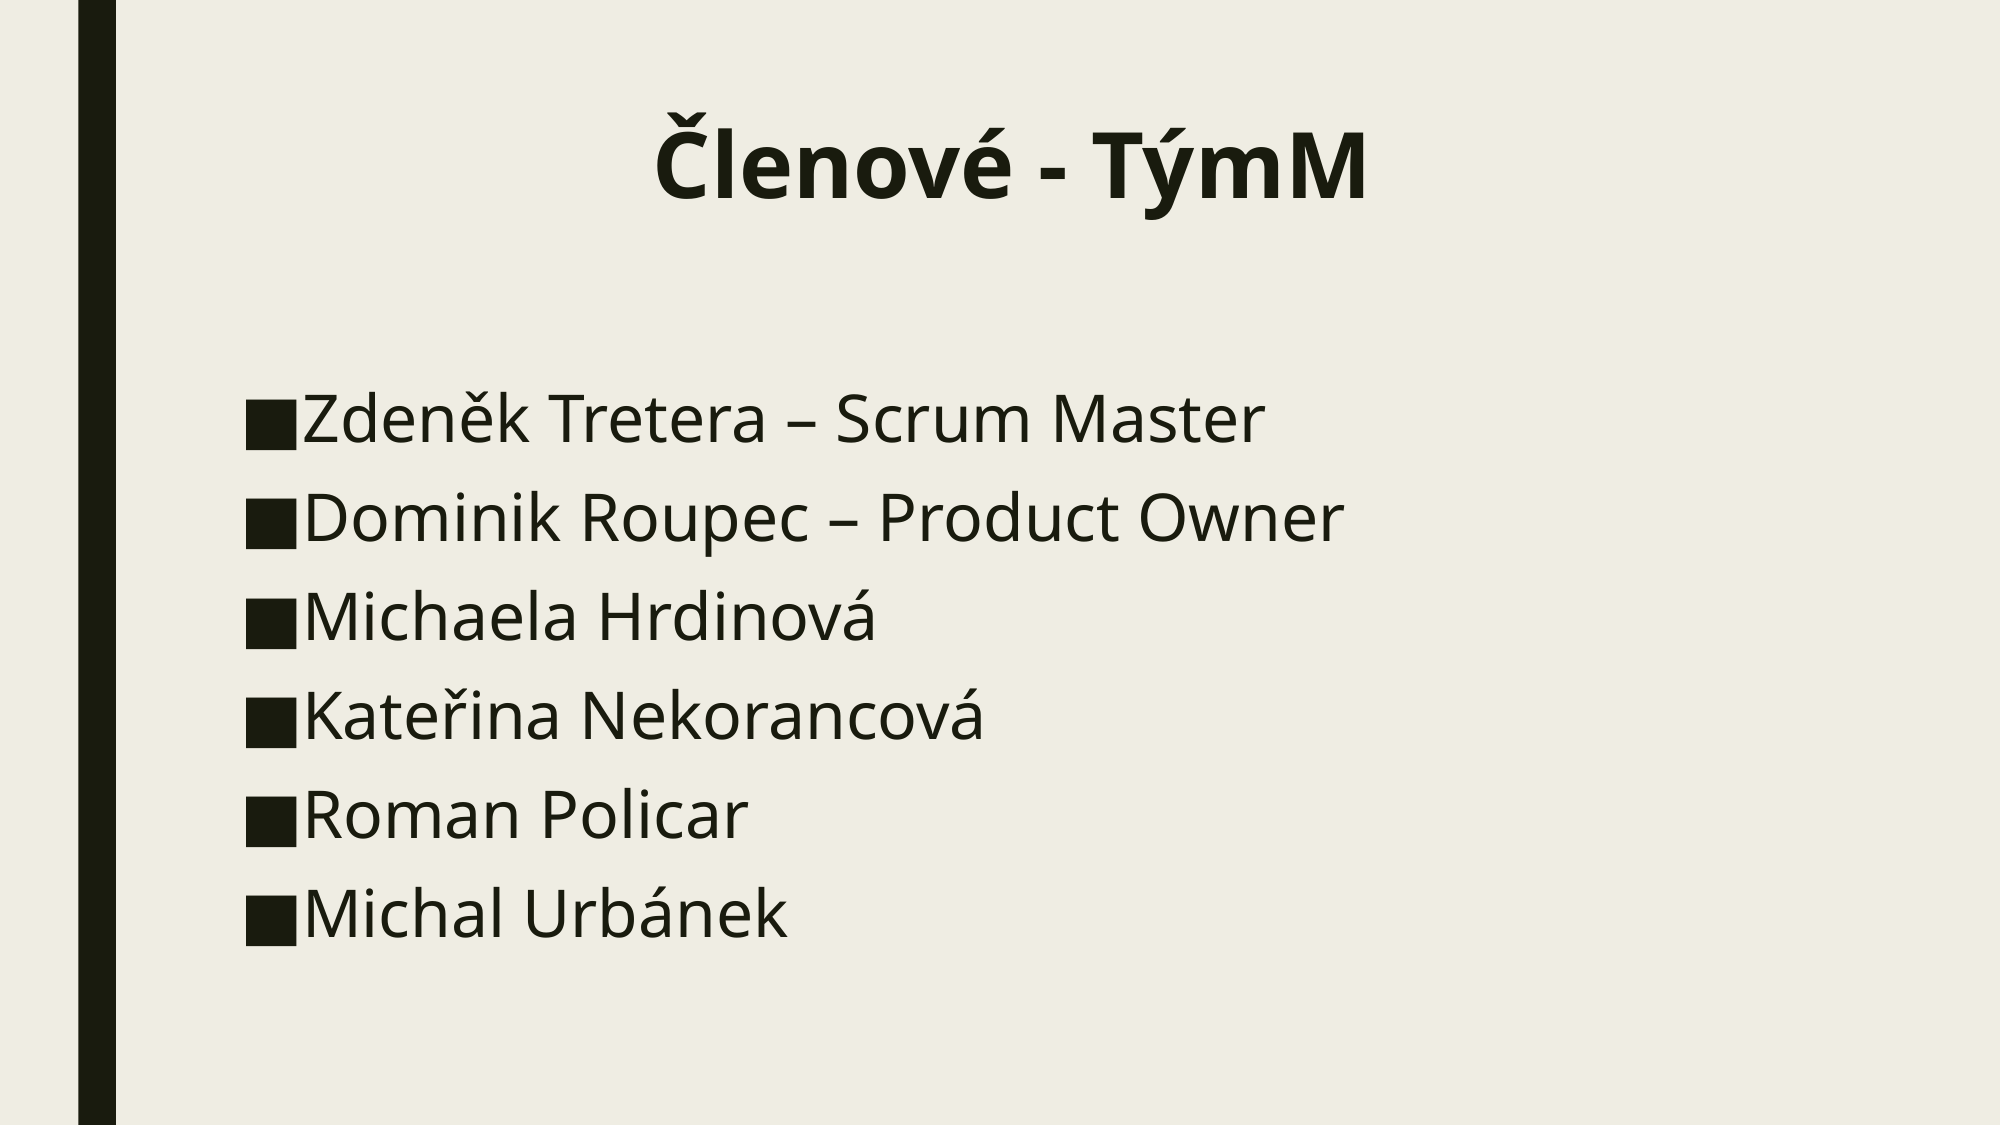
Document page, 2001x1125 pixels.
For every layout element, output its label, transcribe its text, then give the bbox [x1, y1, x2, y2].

title Členové - TýmM [225, 112, 1800, 357]
list Zdeněk Tretera – Scrum Master Dominik Roupec – Product Owner Michaela Hrdinová Kateřina Nekorancová Roman Policar Michal Urbánek [225, 375, 1800, 963]
